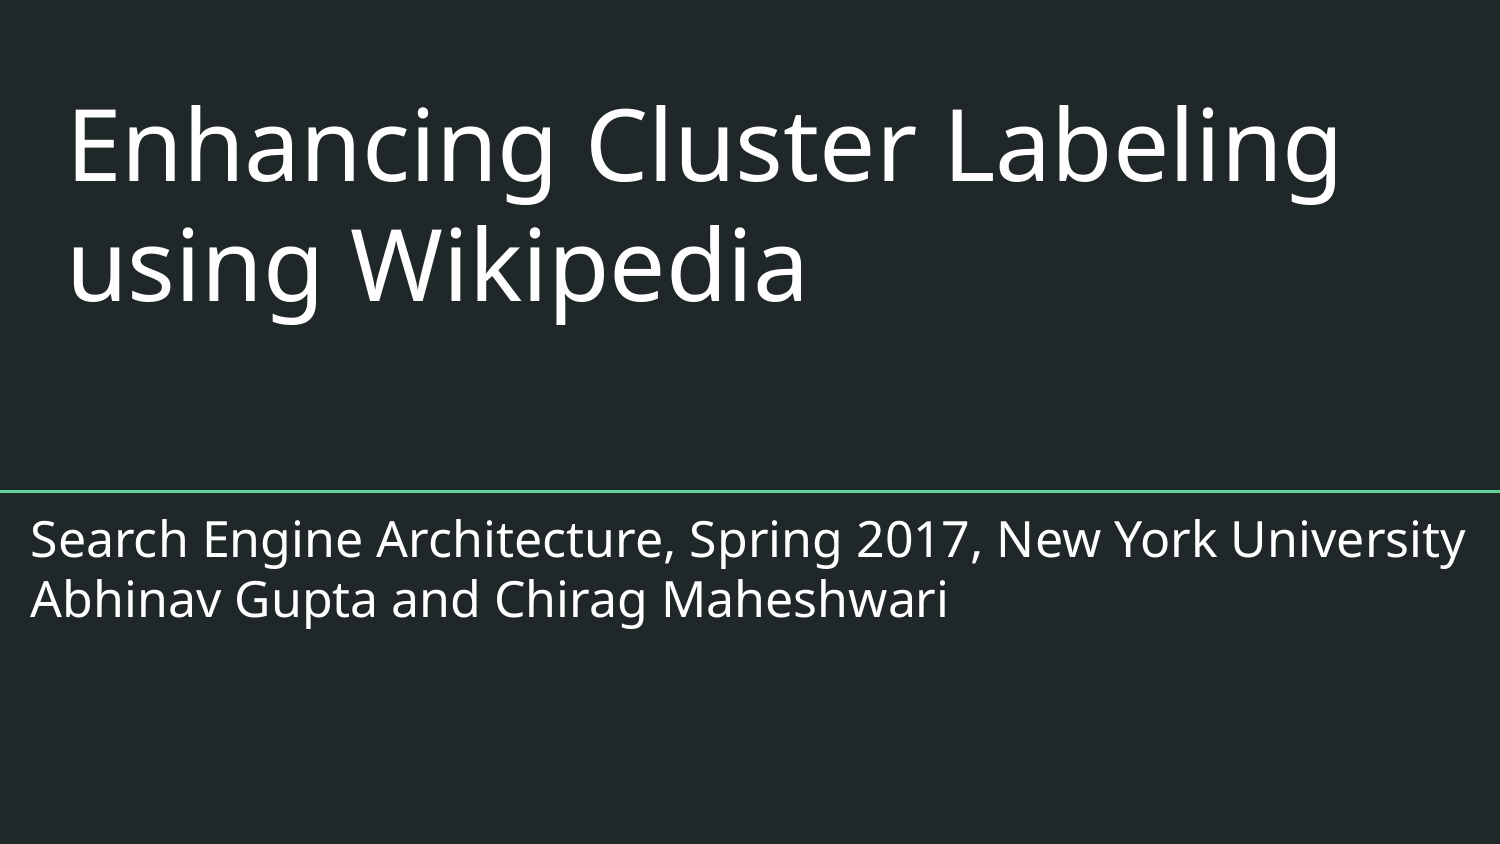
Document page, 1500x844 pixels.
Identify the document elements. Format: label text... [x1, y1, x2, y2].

title Enhancing Cluster Labeling using Wikipedia [51, 0, 1449, 337]
subtitle Search Engine Architecture, Spring 2017, New York University Abhinav Gupta and Chirag Maheshwari [15, 492, 1488, 700]
